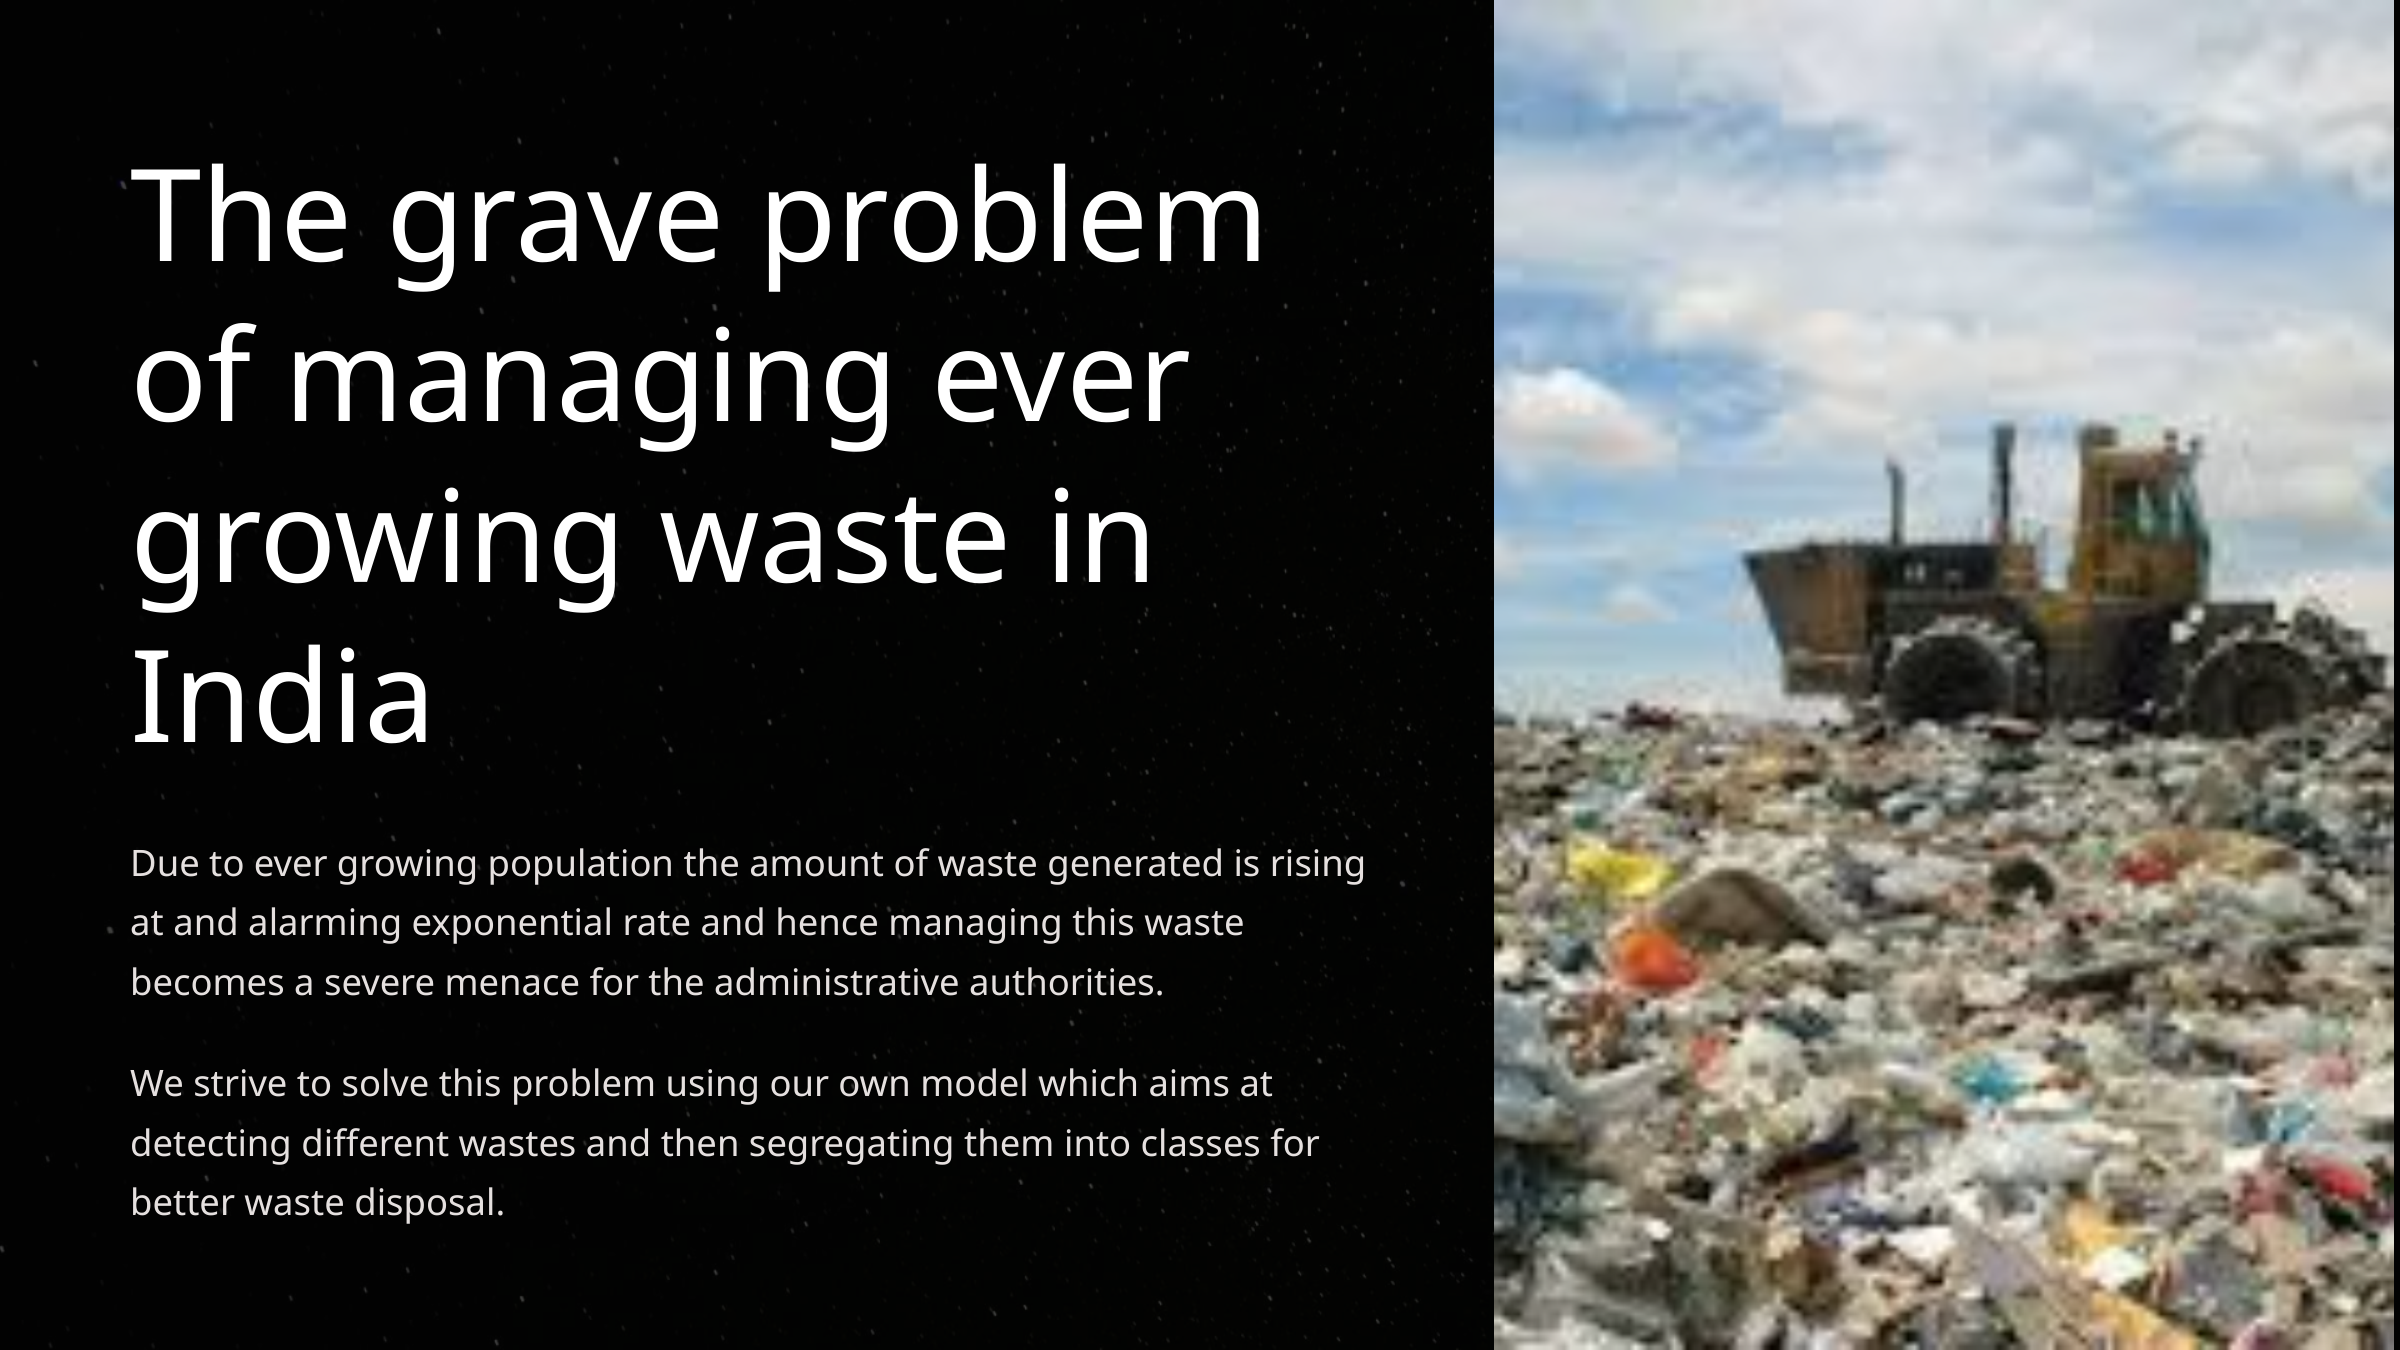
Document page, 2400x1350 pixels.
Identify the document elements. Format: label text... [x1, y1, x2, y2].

text_box Due to ever growing population the amount of waste generated is rising at and alarming exponential rate and hence managing this waste becomes a severe menace for the administrative authorities. [130, 824, 1370, 1003]
text_box We strive to solve this problem using our own model which aims at detecting different wastes and then segregating them into classes for better waste disposal. [130, 1044, 1370, 1224]
text_box The grave problem of managing ever growing waste in India [130, 126, 1370, 769]
picture [0, 0, 2400, 1350]
